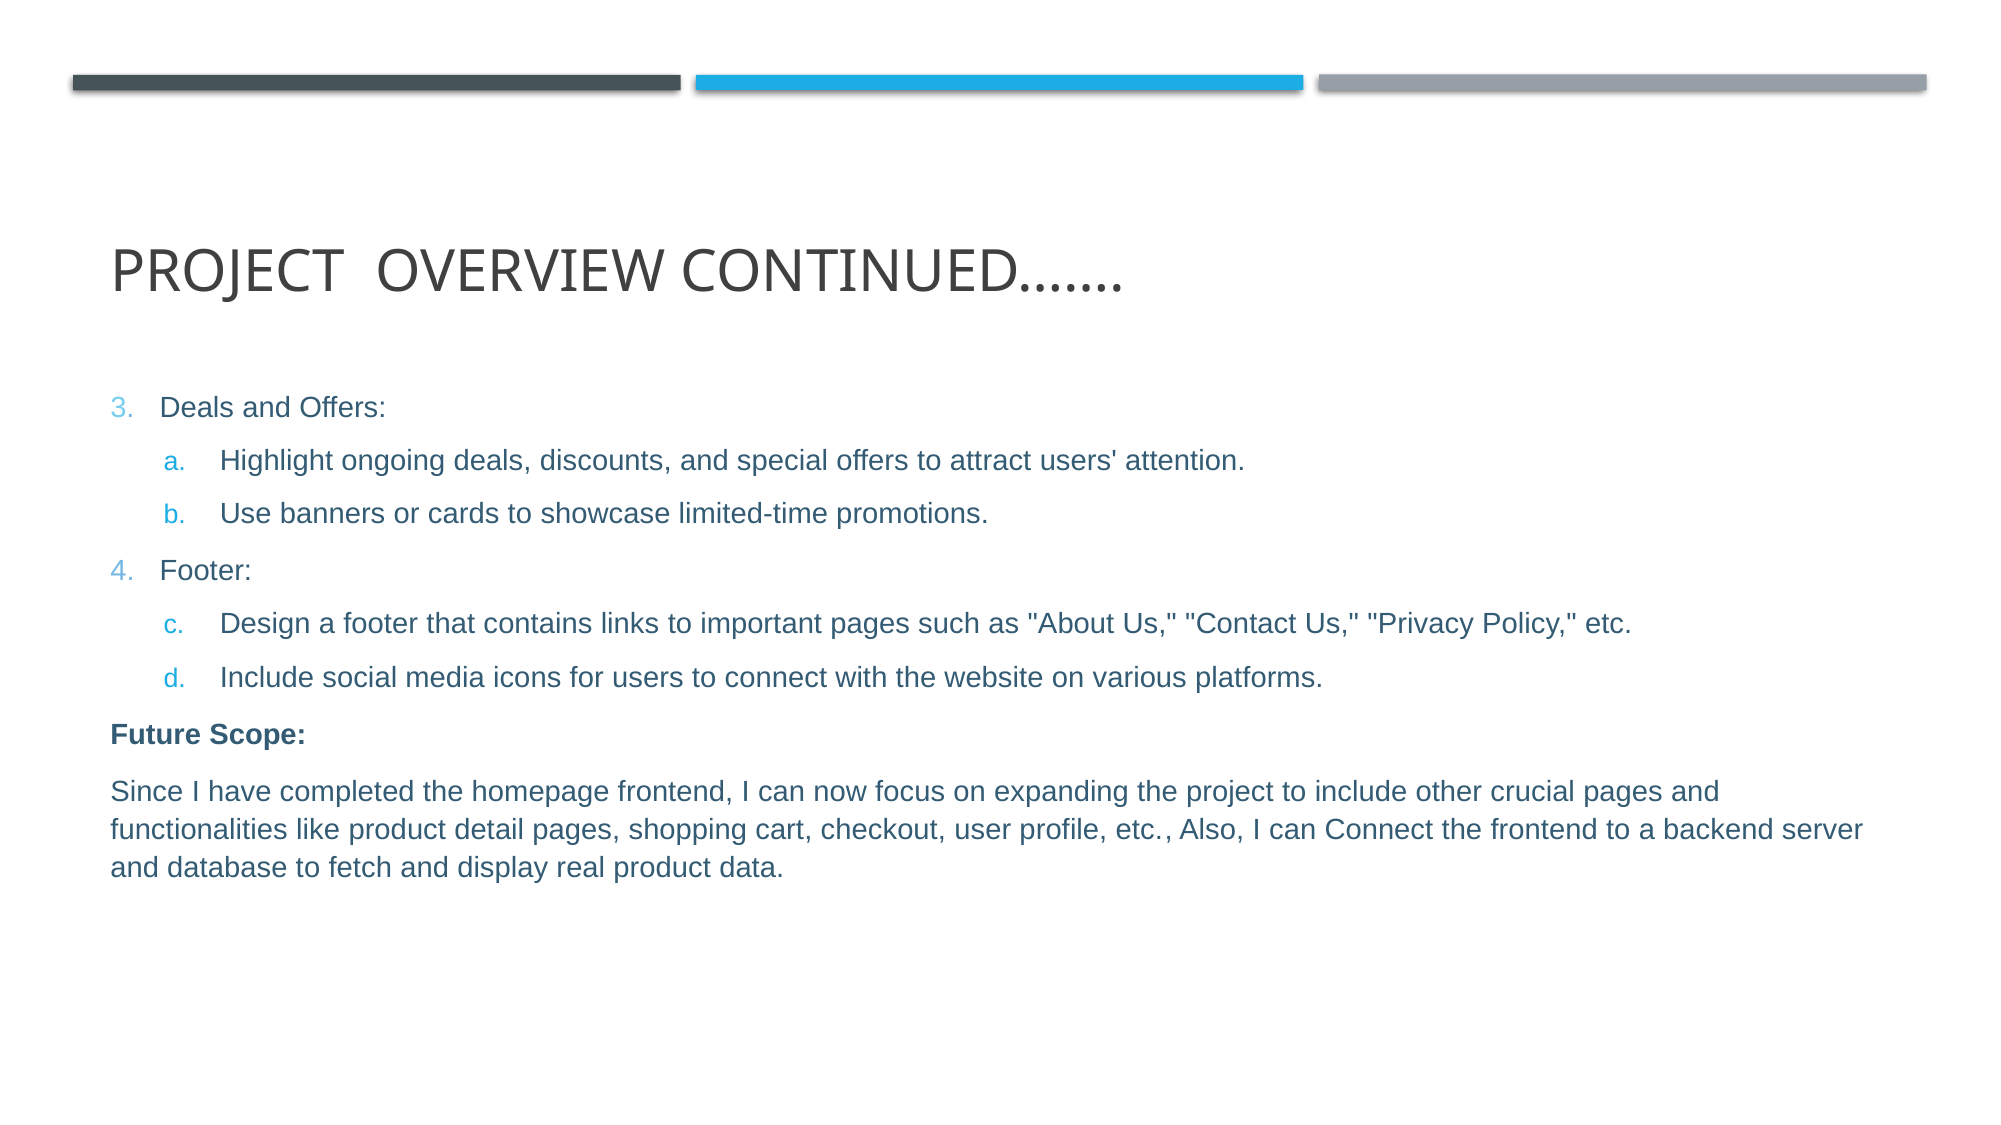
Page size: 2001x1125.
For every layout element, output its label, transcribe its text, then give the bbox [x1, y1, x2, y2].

list 3. Deals and Offers: Highlight ongoing deals, discounts, and special offers to attract users' attention. Use banners or cards to showcase limited-time promotions. 4. Footer: Design a footer that contains links to important pages such as "About Us," "Contact Us," "Privacy Policy," etc. Include social media icons for users to connect with the website on various platforms. Future Scope: Since I have completed the homepage frontend, I can now focus on expanding the project to include other crucial pages and functionalities like product detail pages, shopping cart, checkout, user profile, etc., Also, I can Connect the frontend to a backend server and database to fetch and display real product data. [95, 324, 1905, 1010]
title PROJECT OVERVIEW Continued……. [95, 115, 1905, 311]
